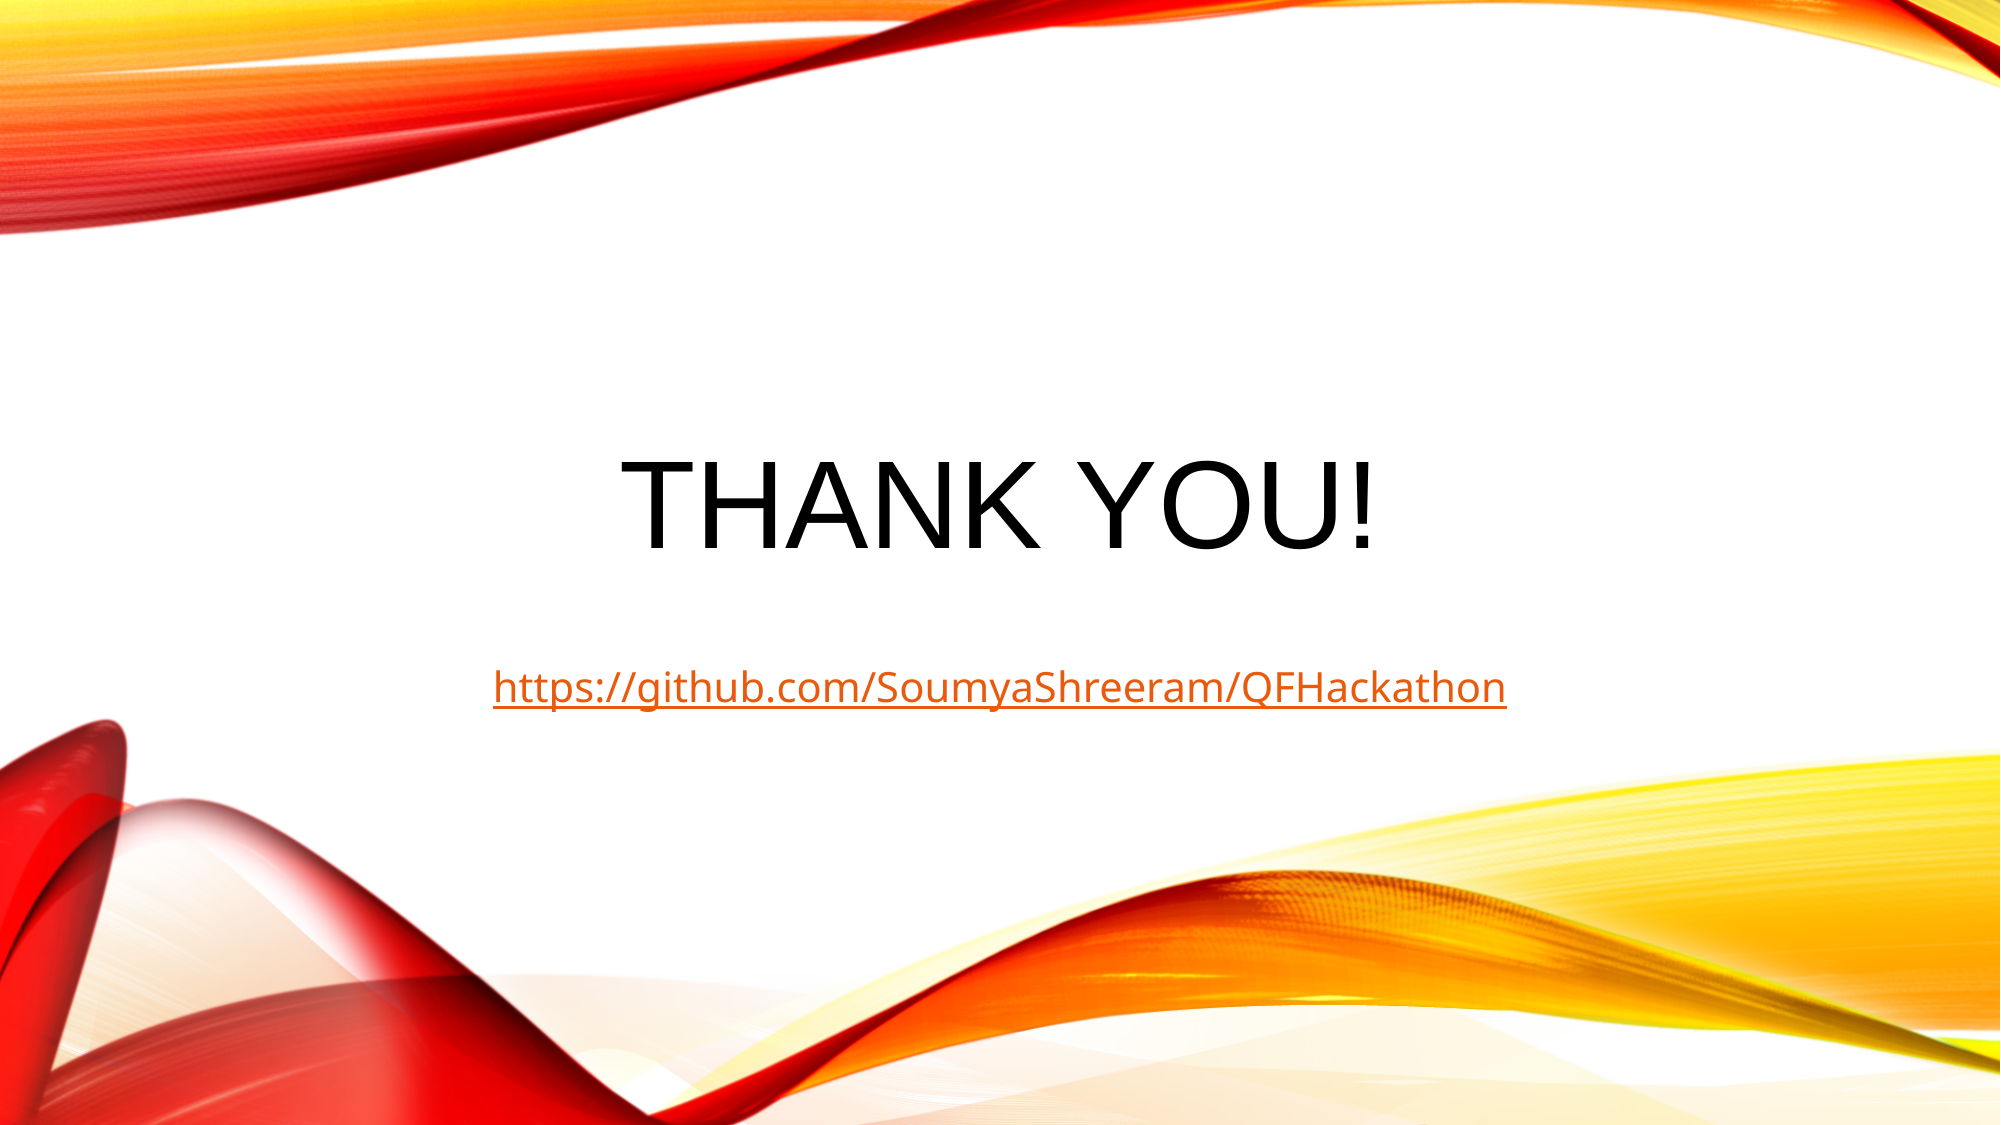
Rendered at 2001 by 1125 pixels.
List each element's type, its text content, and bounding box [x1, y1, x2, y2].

title Thank you! [225, 283, 1775, 583]
picture [0, 717, 2000, 1125]
subtitle https://github.com/SoumyaShreeram/QFHackathon [225, 653, 1775, 767]
picture [0, 0, 2000, 237]
